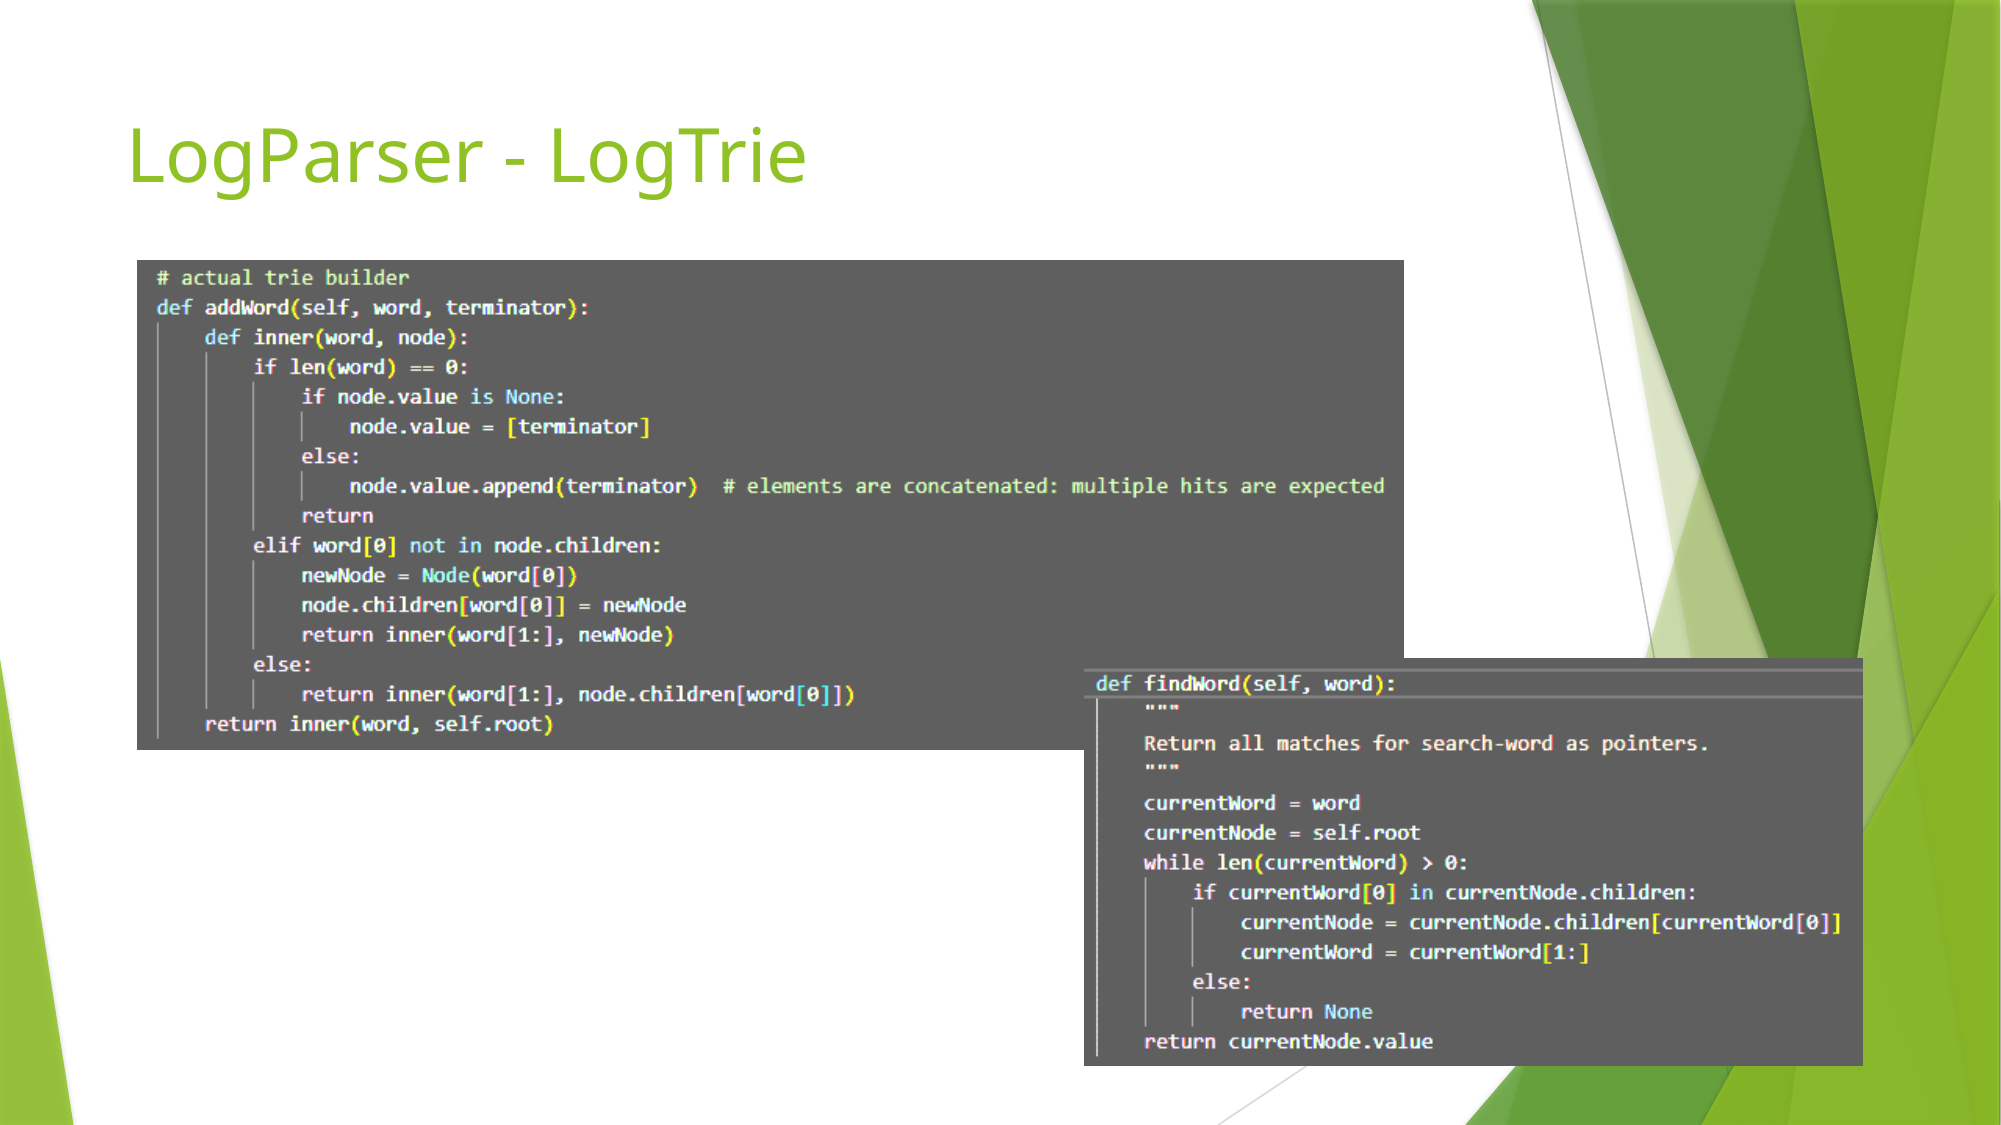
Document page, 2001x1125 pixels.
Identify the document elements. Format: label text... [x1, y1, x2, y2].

title LogParser - LogTrie [111, 99, 1522, 317]
picture [136, 259, 1863, 1066]
